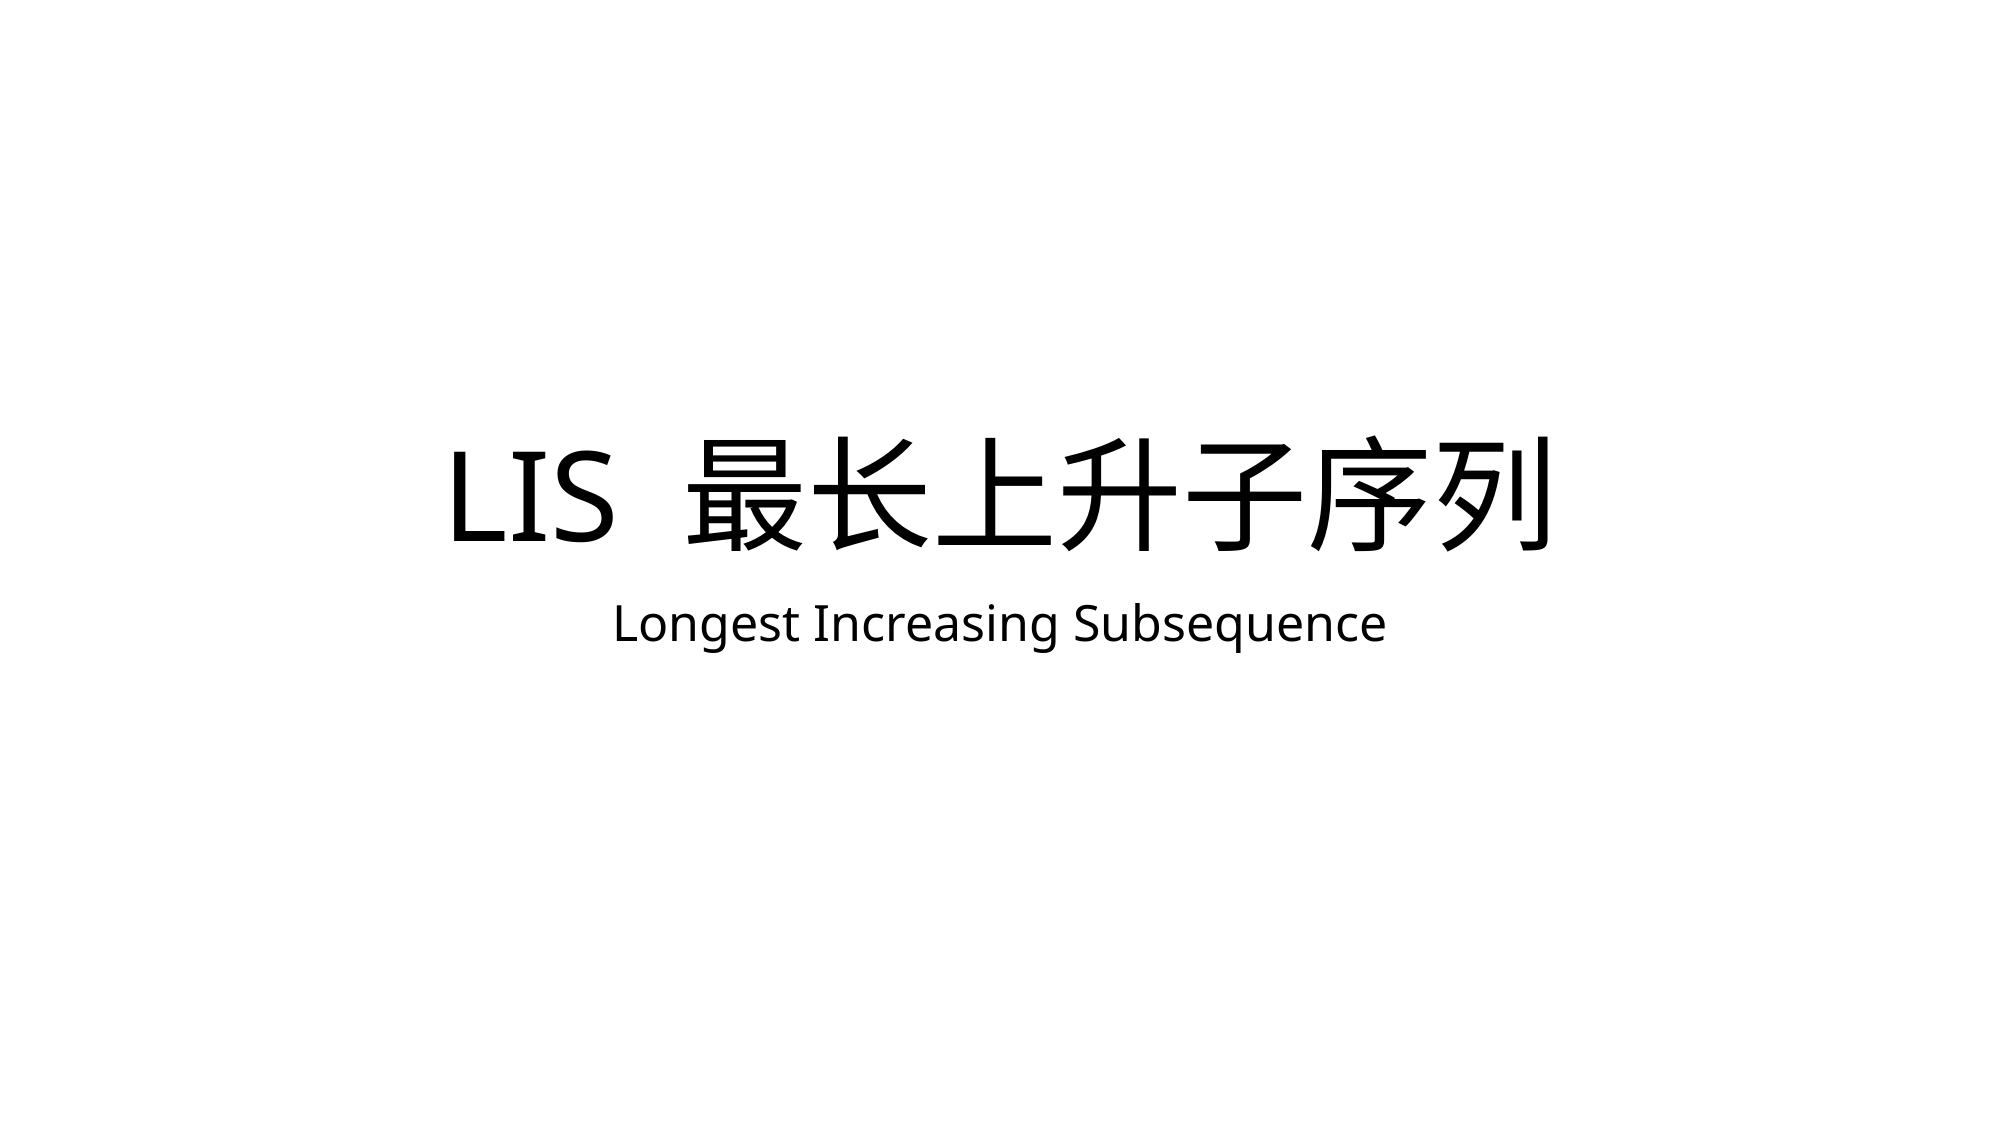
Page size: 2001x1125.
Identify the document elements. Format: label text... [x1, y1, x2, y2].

title LIS 最长上升子序列 [249, 183, 1751, 576]
subtitle Longest Increasing Subsequence [249, 590, 1751, 863]
